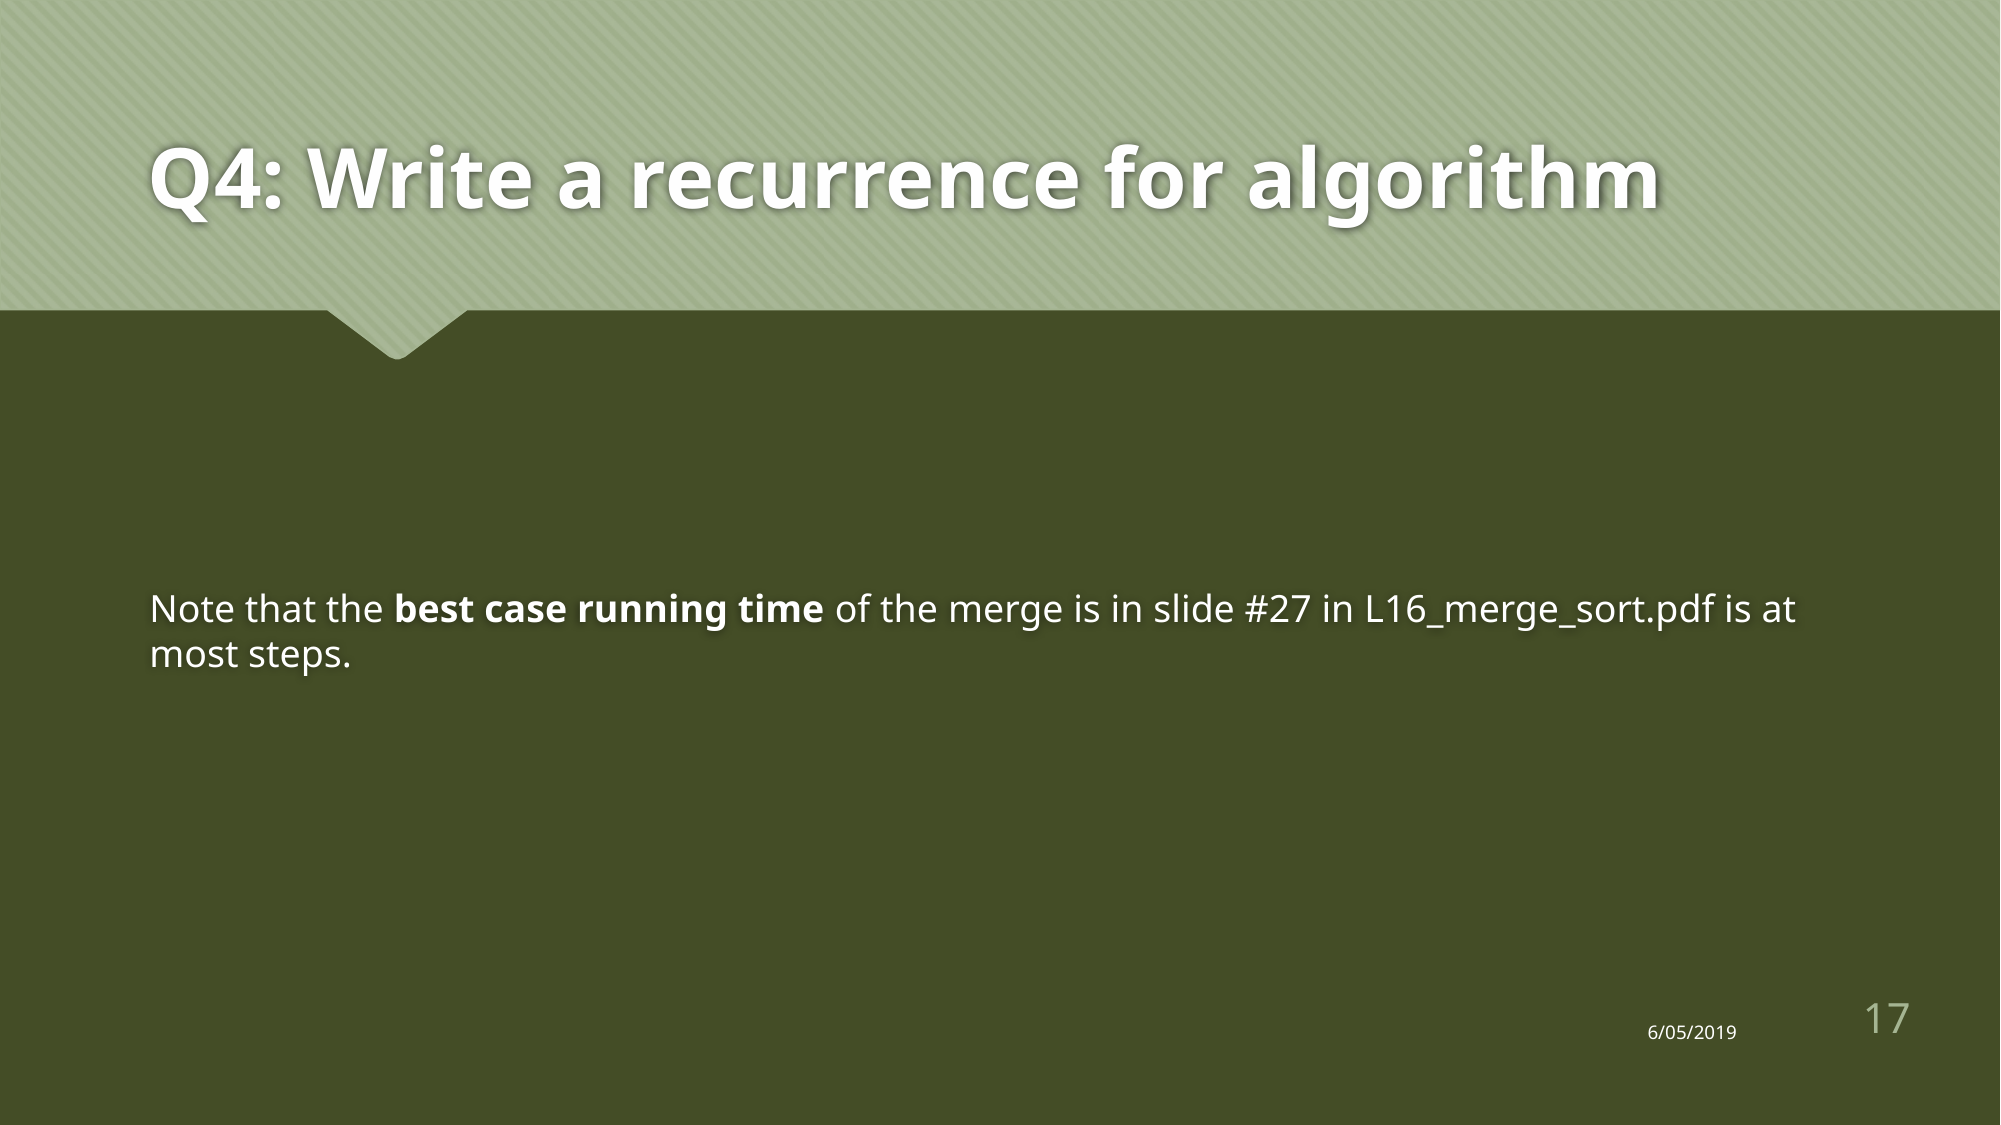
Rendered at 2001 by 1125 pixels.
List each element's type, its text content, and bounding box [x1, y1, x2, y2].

slide_number 17 [1751, 970, 1926, 1051]
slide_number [1531, 991, 1751, 1051]
title Q4: Write a recurrence for algorithm [132, 73, 1868, 233]
